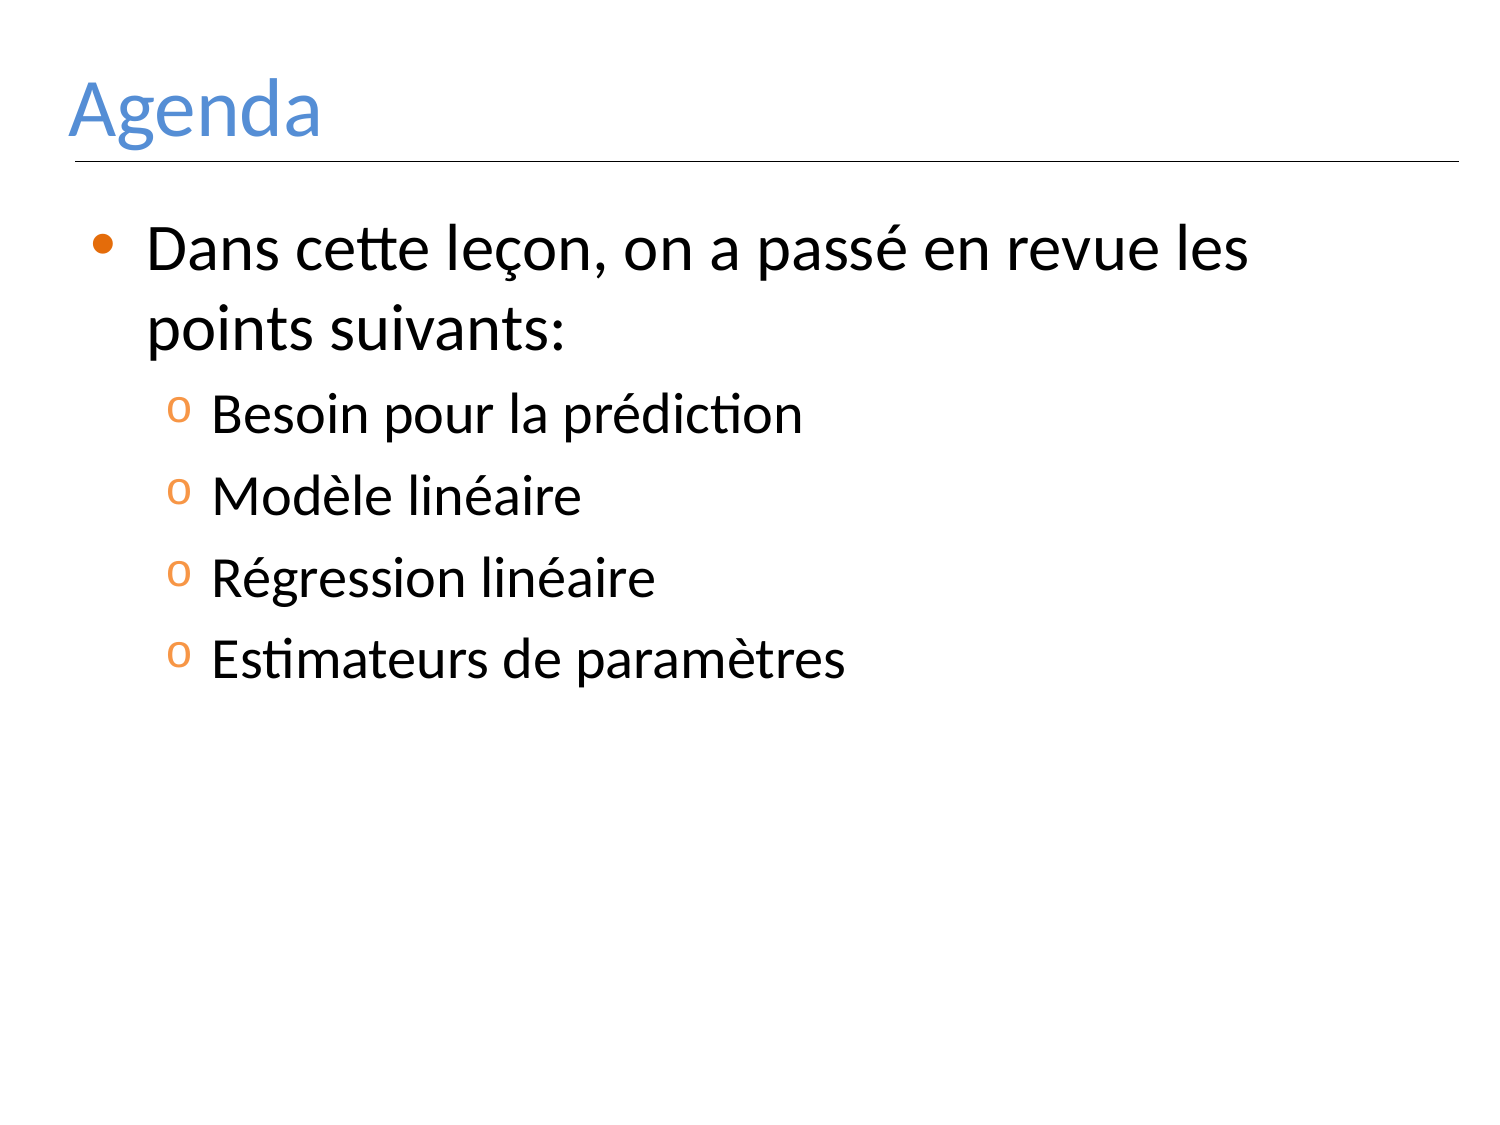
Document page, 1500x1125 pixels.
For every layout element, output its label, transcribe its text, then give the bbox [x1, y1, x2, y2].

title Agenda [53, 45, 1483, 161]
list Dans cette leçon, on a passé en revue les points suivants: Besoin pour la prédiction Modèle linéaire Régression linéaire Estimateurs de paramètres [75, 196, 1425, 1005]
